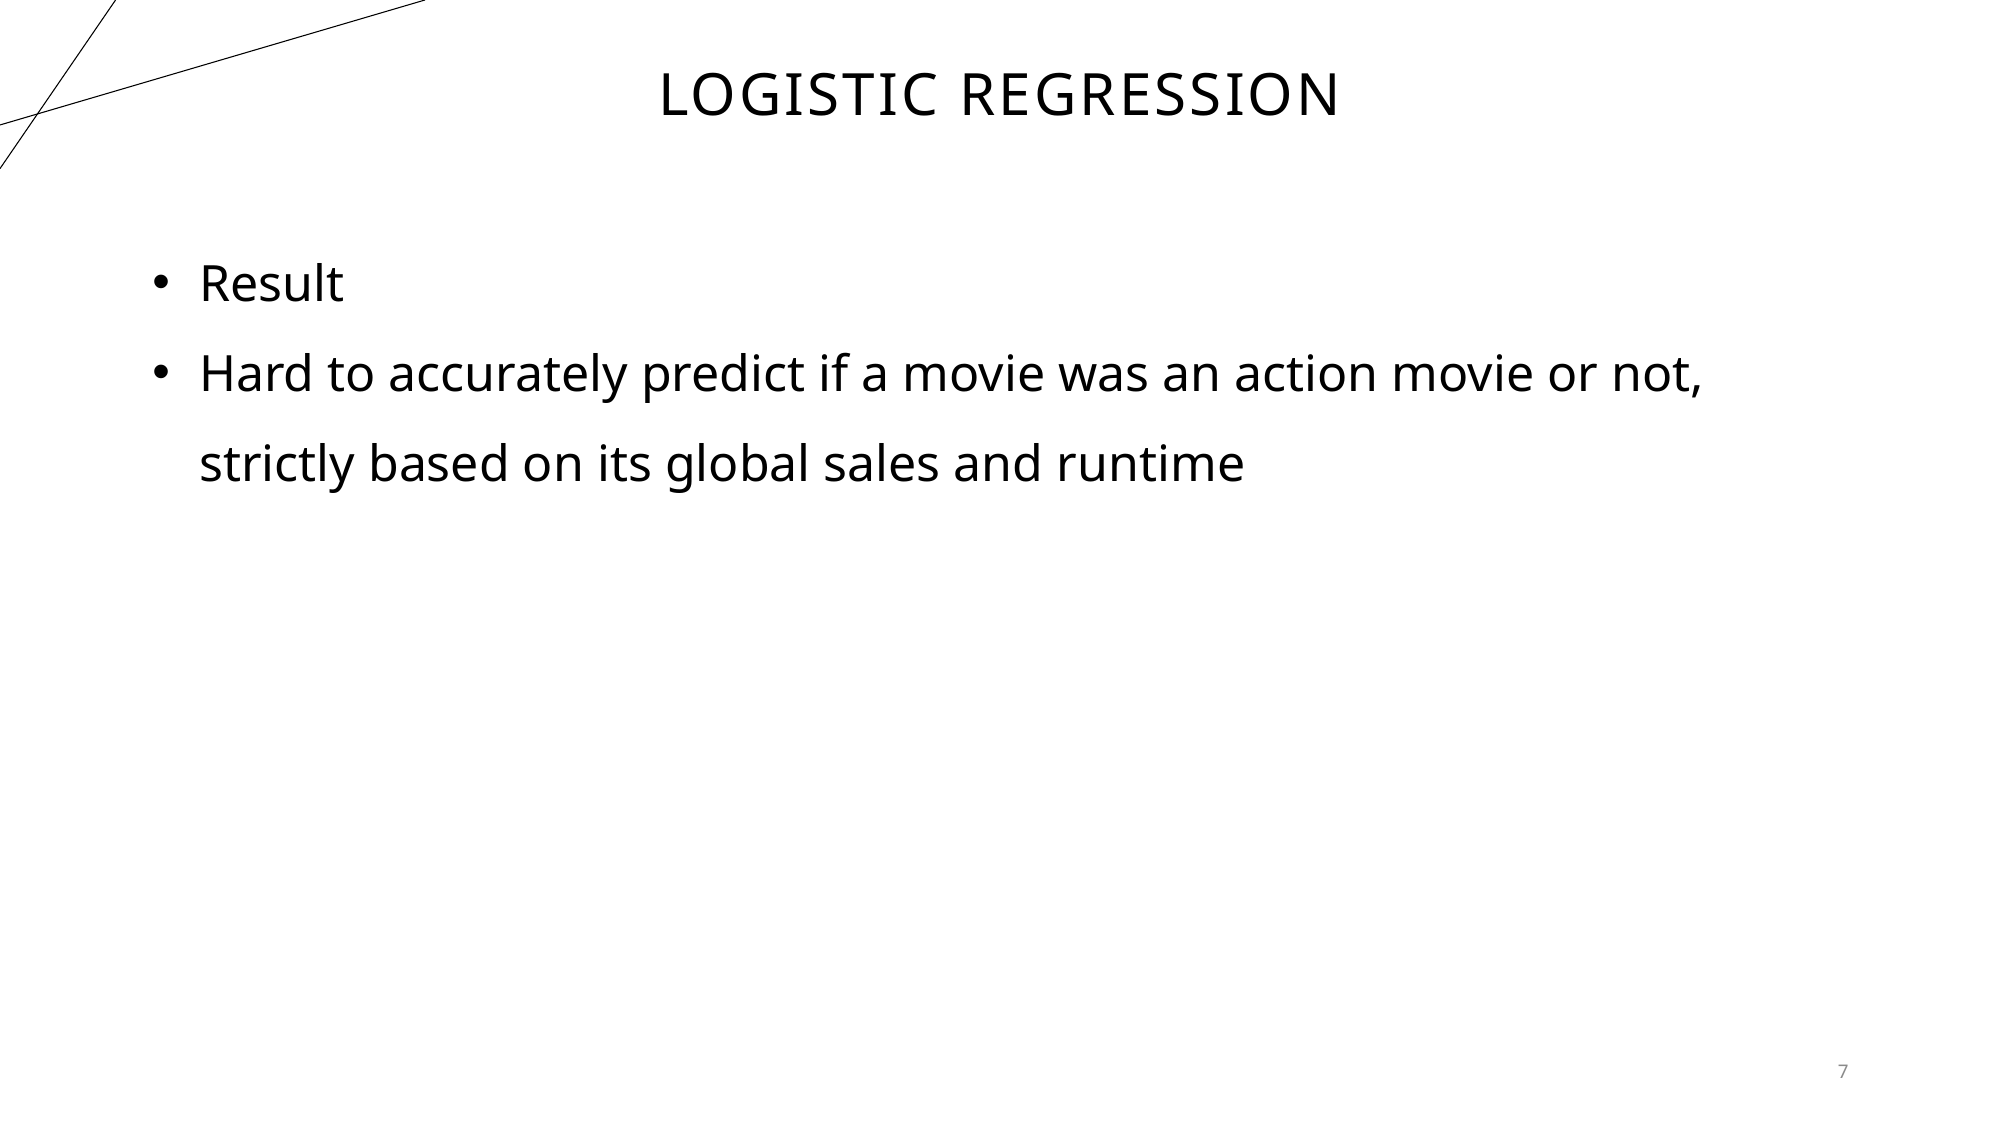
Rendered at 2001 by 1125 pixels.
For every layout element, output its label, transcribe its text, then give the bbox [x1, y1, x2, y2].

text_box Result Hard to accurately predict if a movie was an action movie or not, strictly based on its global sales and runtime [137, 214, 1822, 589]
title Logistic regression [137, 57, 1863, 141]
slide_number 7 [1701, 1042, 1864, 1103]
